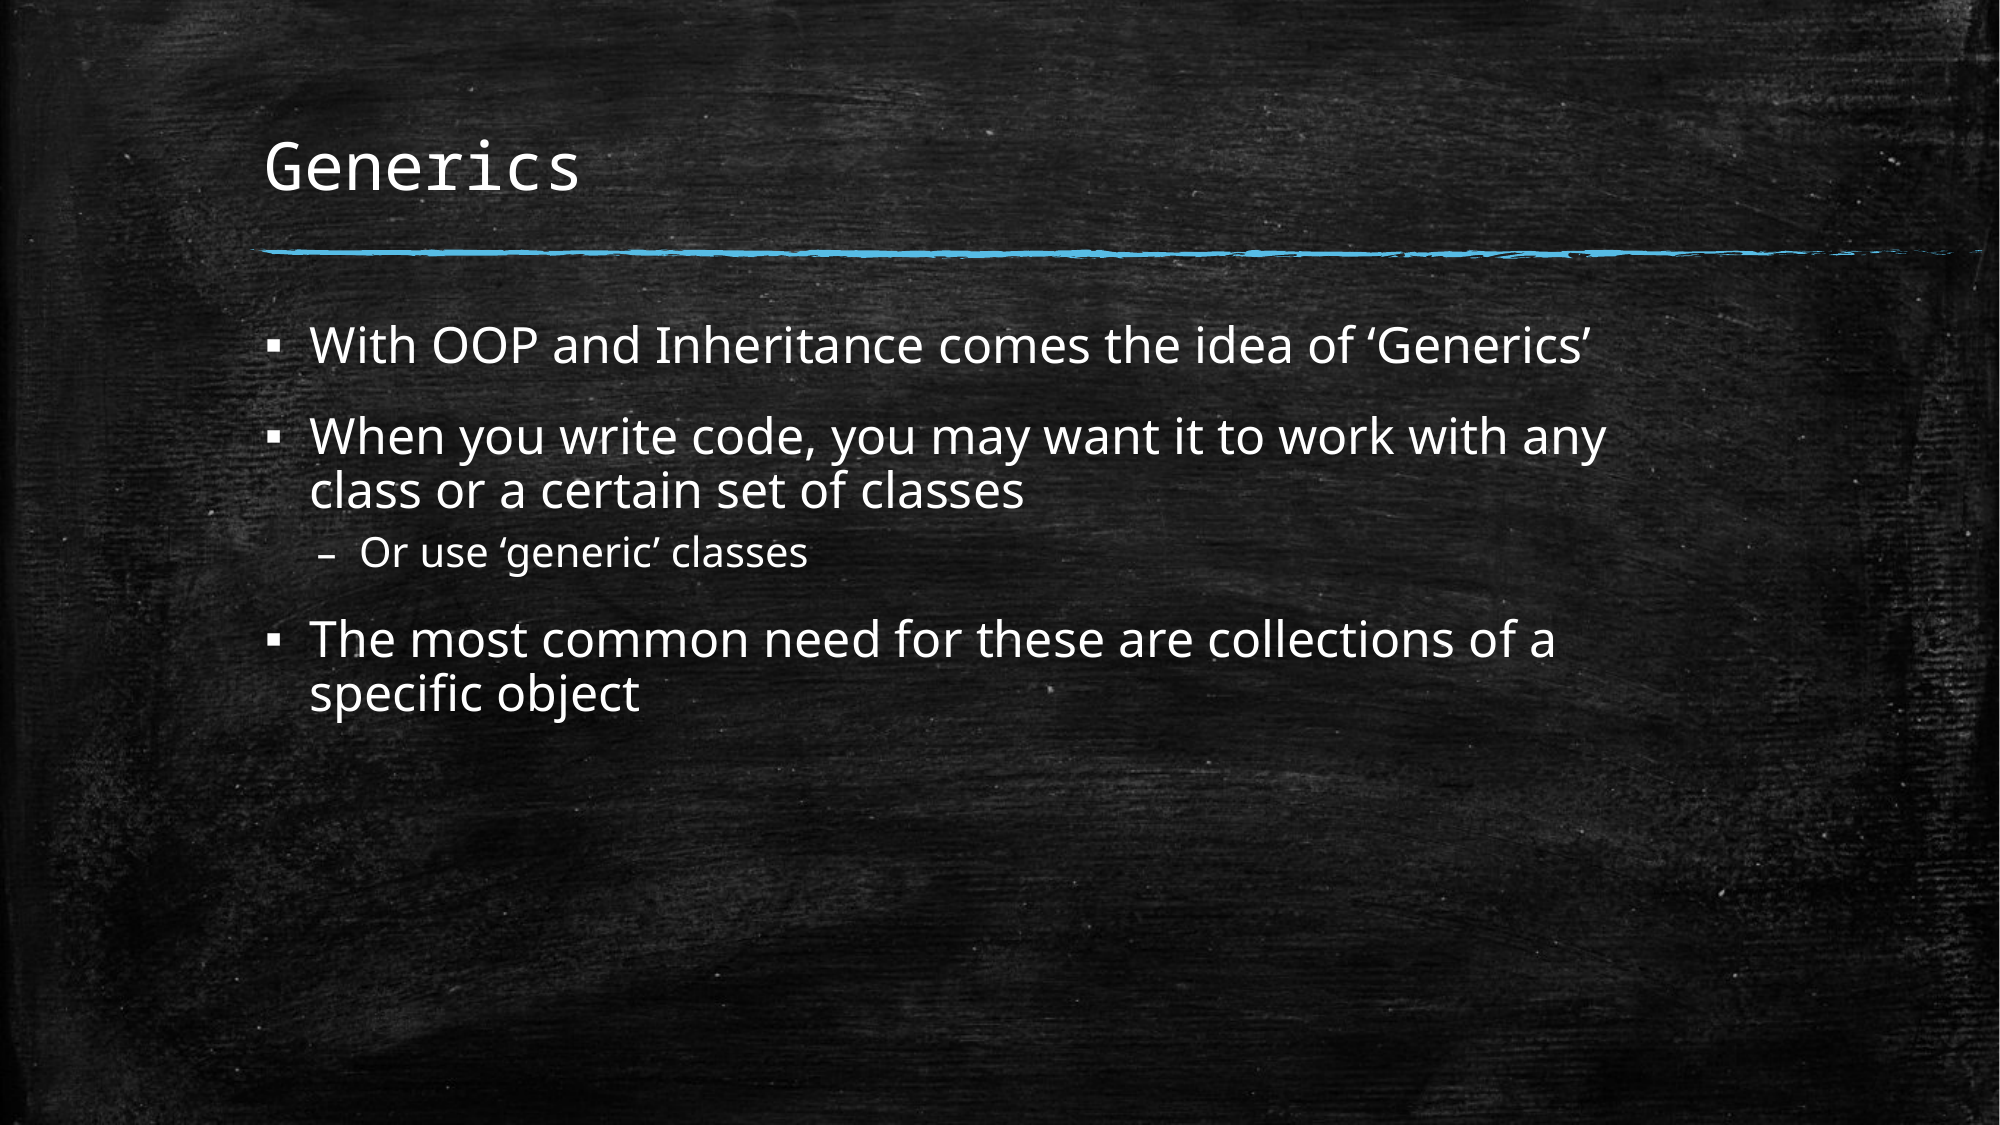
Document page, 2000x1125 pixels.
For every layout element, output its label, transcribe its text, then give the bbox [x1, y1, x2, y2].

list With OOP and Inheritance comes the idea of ‘Generics’ When you write code, you may want it to work with any class or a certain set of classes Or use ‘generic’ classes The most common need for these are collections of a specific object [249, 312, 1713, 1013]
title Generics [249, 45, 1750, 213]
